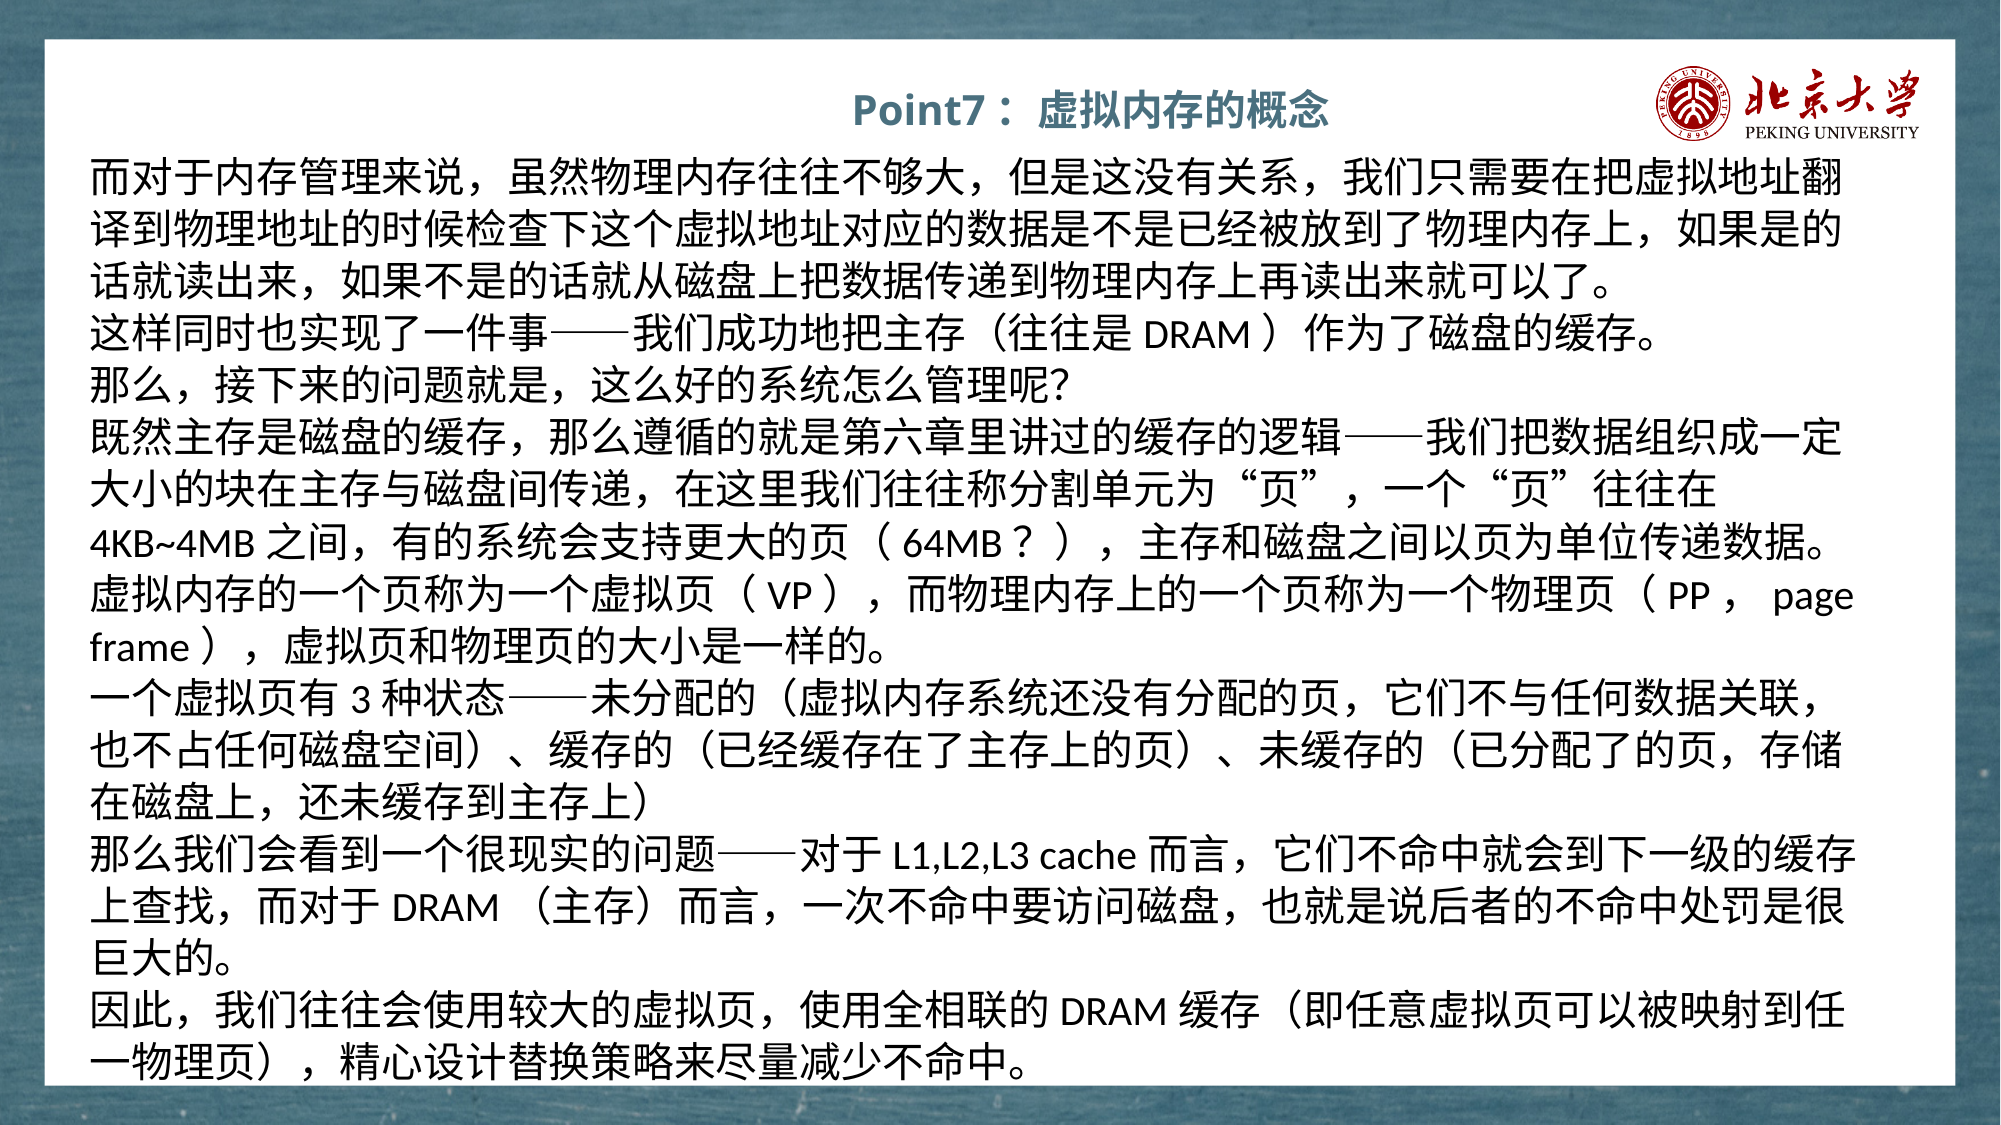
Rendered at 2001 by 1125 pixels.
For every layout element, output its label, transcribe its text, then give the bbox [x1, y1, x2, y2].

text_box [44, 38, 1956, 1087]
text_box 而对于内存管理来说，虽然物理内存往往不够大，但是这没有关系，我们只需要在把虚拟地址翻译到物理地址的时候检查下这个虚拟地址对应的数据是不是已经被放到了物理内存上，如果是的话就读出来，如果不是的话就从磁盘上把数据传递到物理内存上再读出来就可以了。 这样同时也实现了一件事——我们成功地把主存（往往是DRAM）作为了磁盘的缓存。 那么，接下来的问题就是，这么好的系统怎么管理呢？ 既然主存是磁盘的缓存，那么遵循的就是第六章里讲过的缓存的逻辑——我们把数据组织成一定大小的块在主存与磁盘间传递，在这里我们往往称分割单元为“页”，一个“页”往往在4KB~4MB之间，有的系统会支持更大的页（64MB？），主存和磁盘之间以页为单位传递数据。虚拟内存的一个页称为一个虚拟页（VP），而物理内存上的一个页称为一个物理页（PP，page frame），虚拟页和物理页的大小是一样的。 一个虚拟页有3种状态——未分配的（虚拟内存系统还没有分配的页，它们不与任何数据关联，也不占任何磁盘空间）、缓存的（已经缓存在了主存上的页）、未缓存的（已分配了的页，存储在磁盘上，还未缓存到主存上） 那么我们会看到一个很现实的问题——对于L1,L2,L3 cache而言，它们不命中就会到下一级的缓存上查找，而对于DRAM（主存）而言，一次不命中要访问磁盘，也就是说后者的不命中处罚是很巨大的。 因此，我们往往会使用较大的虚拟页，使用全相联的DRAM缓存（即任意虚拟页可以被映射到任一物理页），精心设计替换策略来尽量减少不命中。 [74, 141, 1887, 1094]
picture [0, 0, 2001, 1125]
text_box Point7：虚拟内存的概念 [767, 76, 1415, 141]
